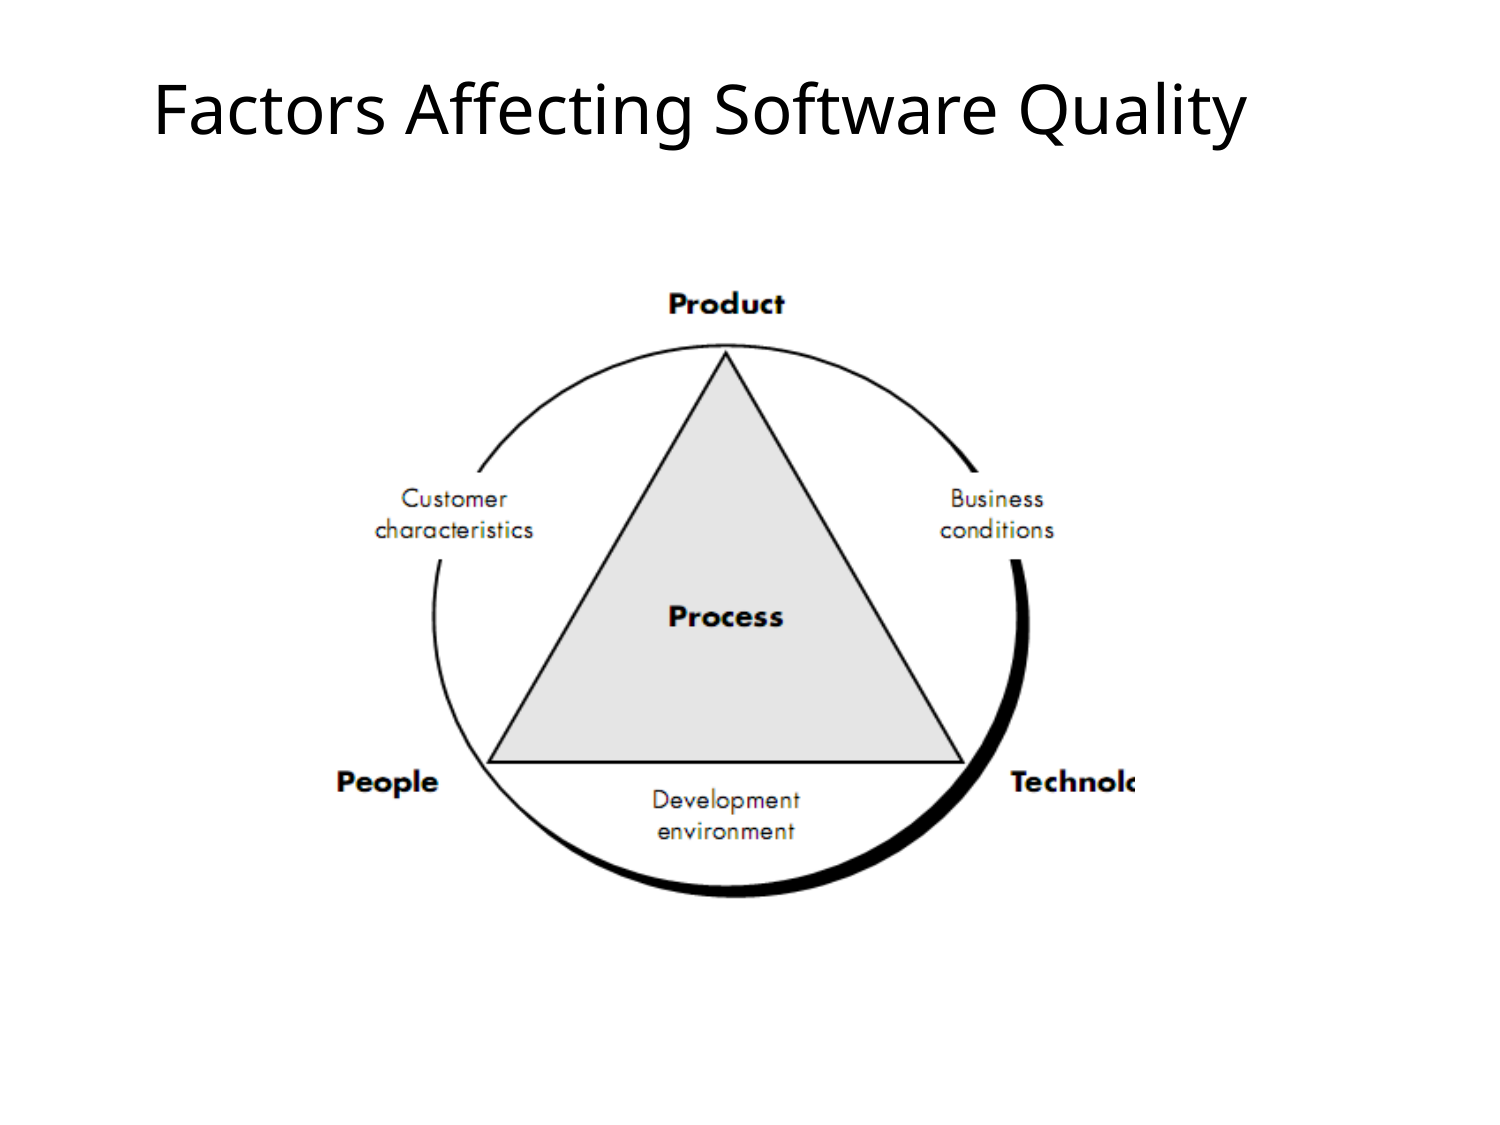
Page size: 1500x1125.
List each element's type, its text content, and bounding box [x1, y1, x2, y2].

picture [287, 237, 1135, 971]
title Factors Affecting Software Quality [137, 37, 1375, 188]
